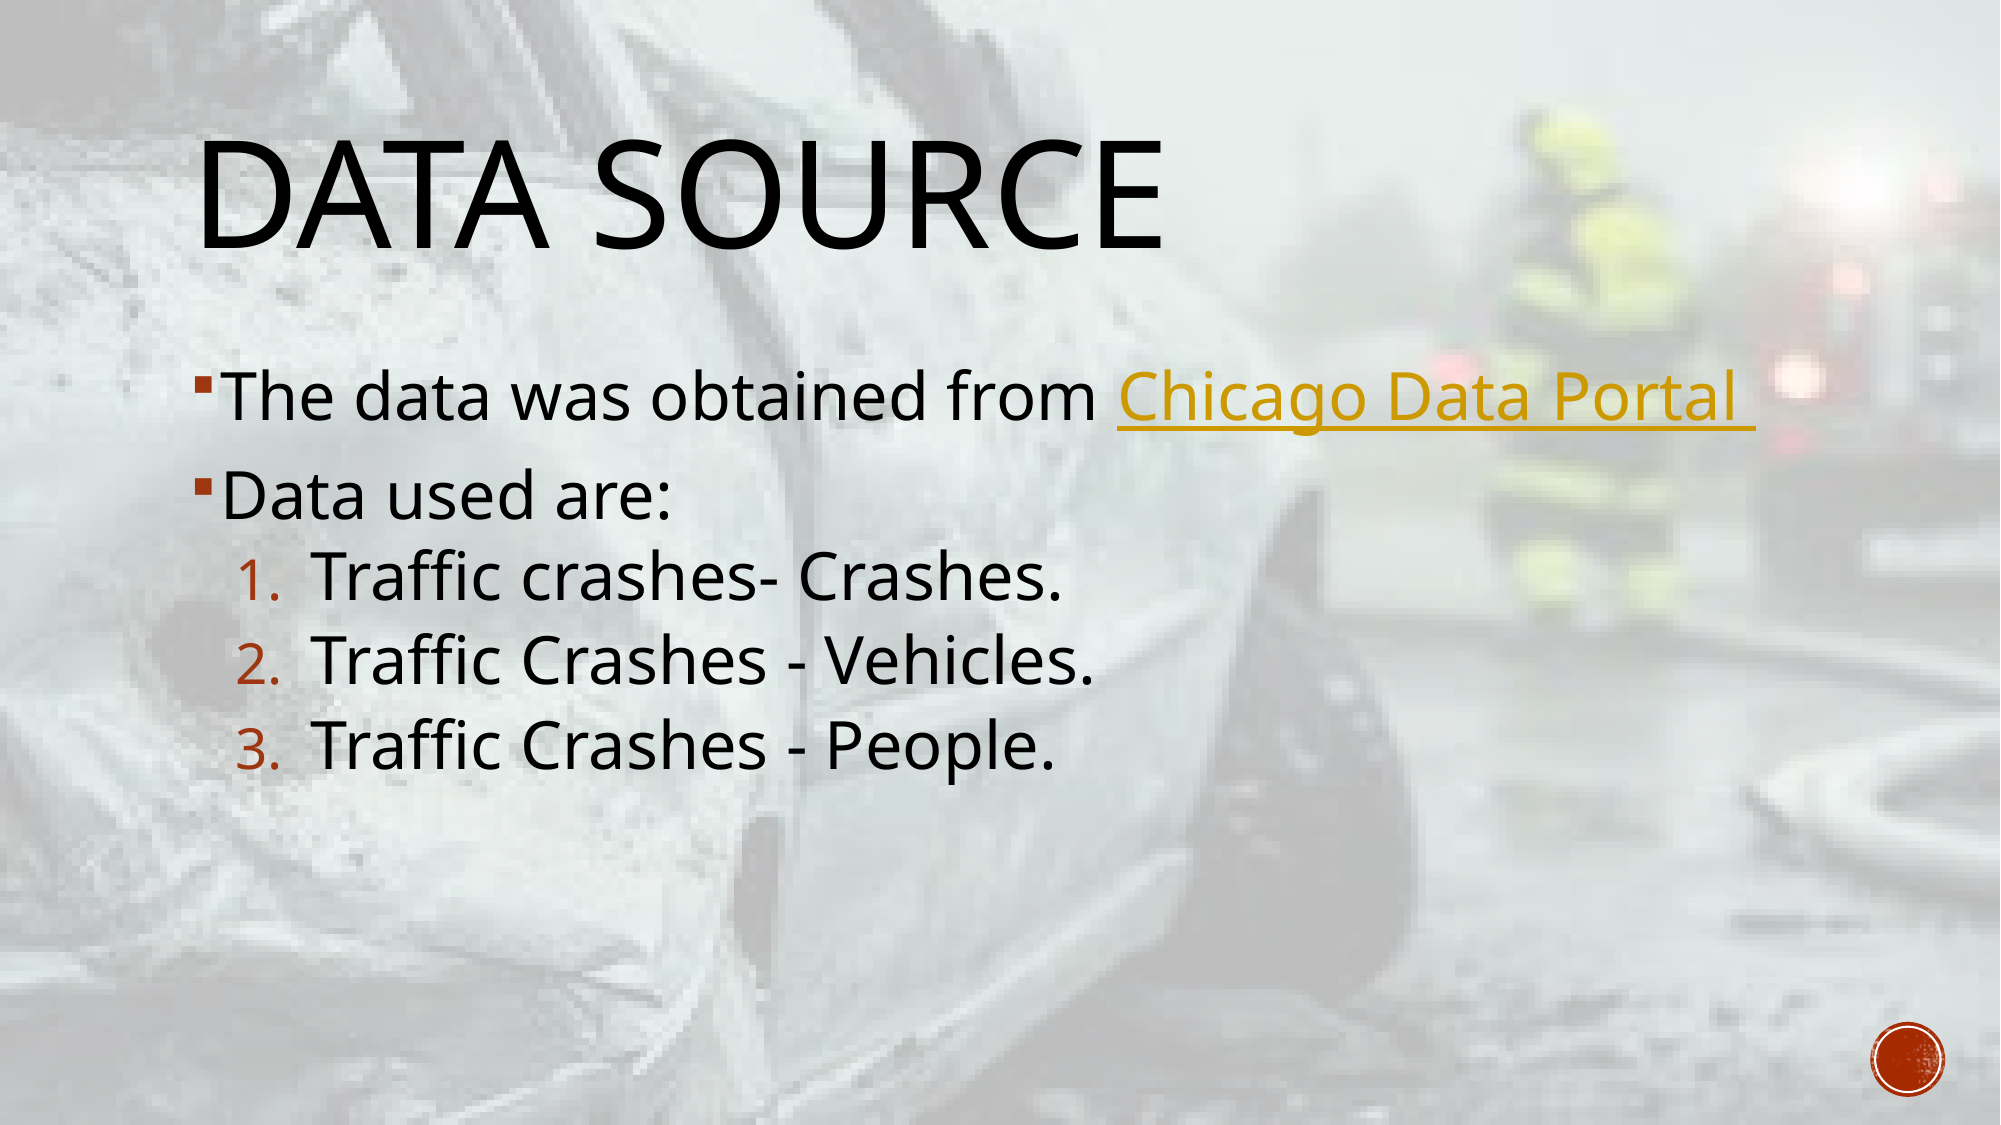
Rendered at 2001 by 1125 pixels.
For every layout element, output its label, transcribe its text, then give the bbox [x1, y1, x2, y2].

title DATA SOURCE [175, 79, 1826, 322]
list The data was obtained from Chicago Data Portal Data used are: Traffic crashes- Crashes. Traffic Crashes - Vehicles. Traffic Crashes - People. [175, 348, 1826, 1013]
